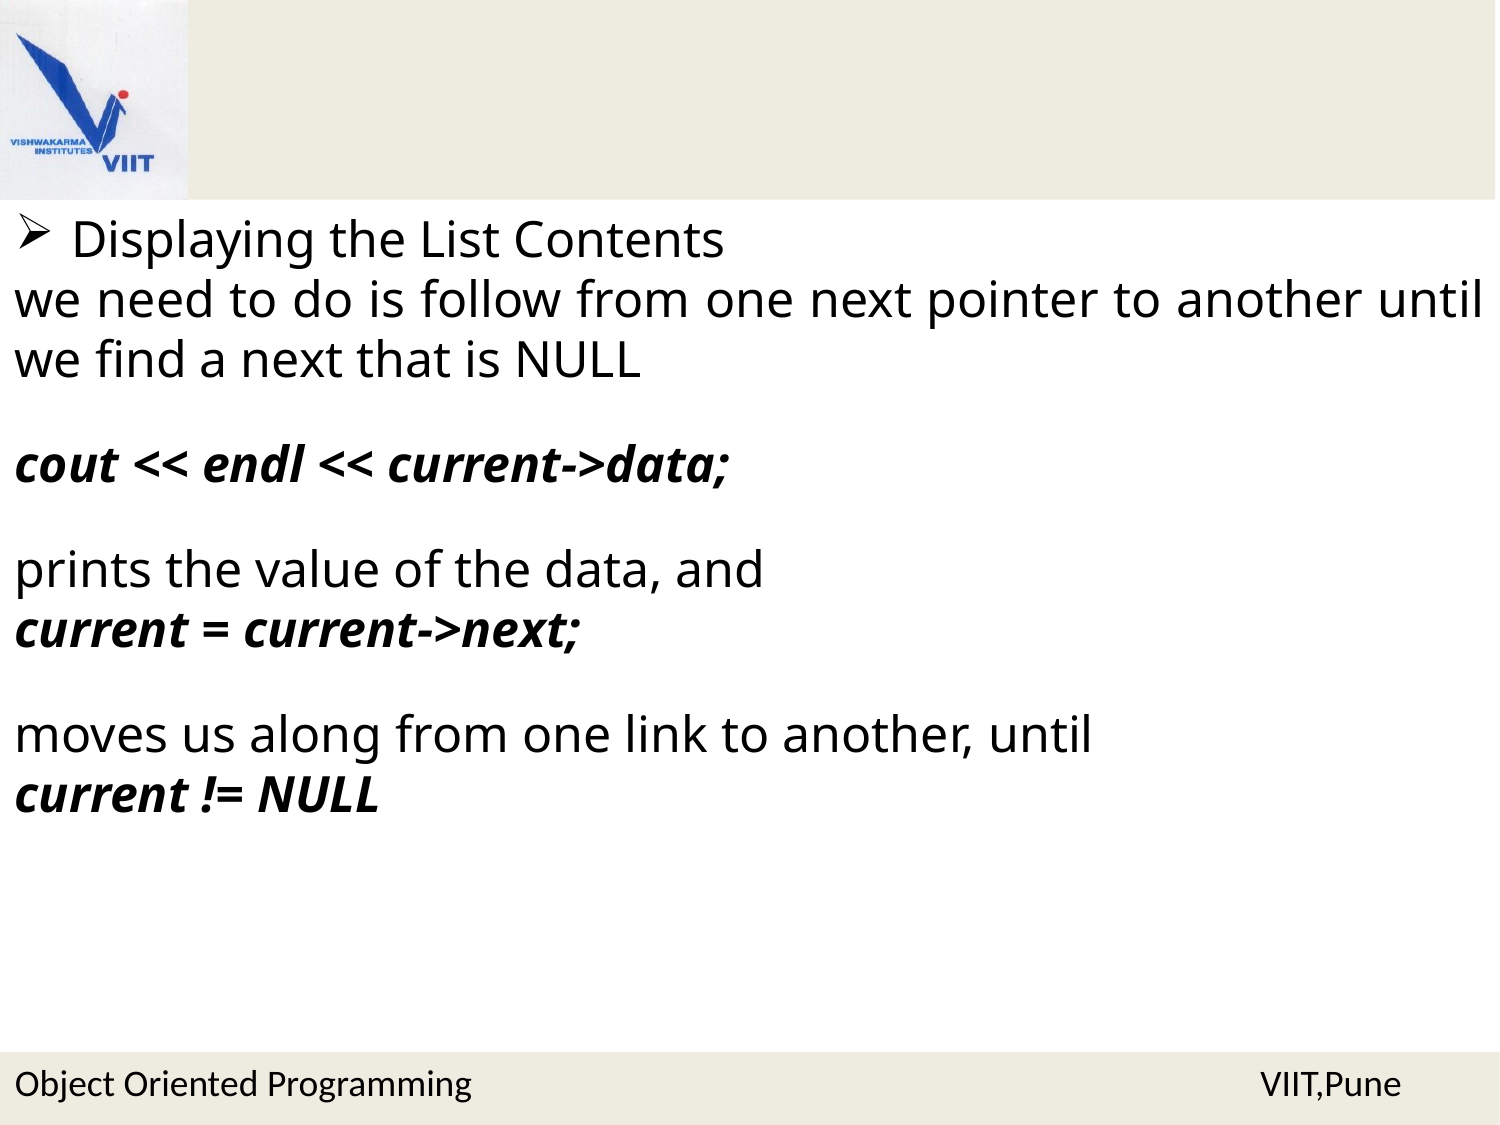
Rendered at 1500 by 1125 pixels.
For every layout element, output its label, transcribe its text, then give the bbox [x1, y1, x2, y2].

text_box [189, 0, 1496, 199]
picture [0, 0, 188, 200]
text_box Object Oriented Programming VIIT,Pune [0, 1051, 1500, 1125]
text_box Displaying the List Contents we need to do is follow from one next pointer to another until we find a next that is NULL cout << endl << current->data; prints the value of the data, and current = current->next; moves us along from one link to another, until current != NULL [0, 199, 1500, 1038]
